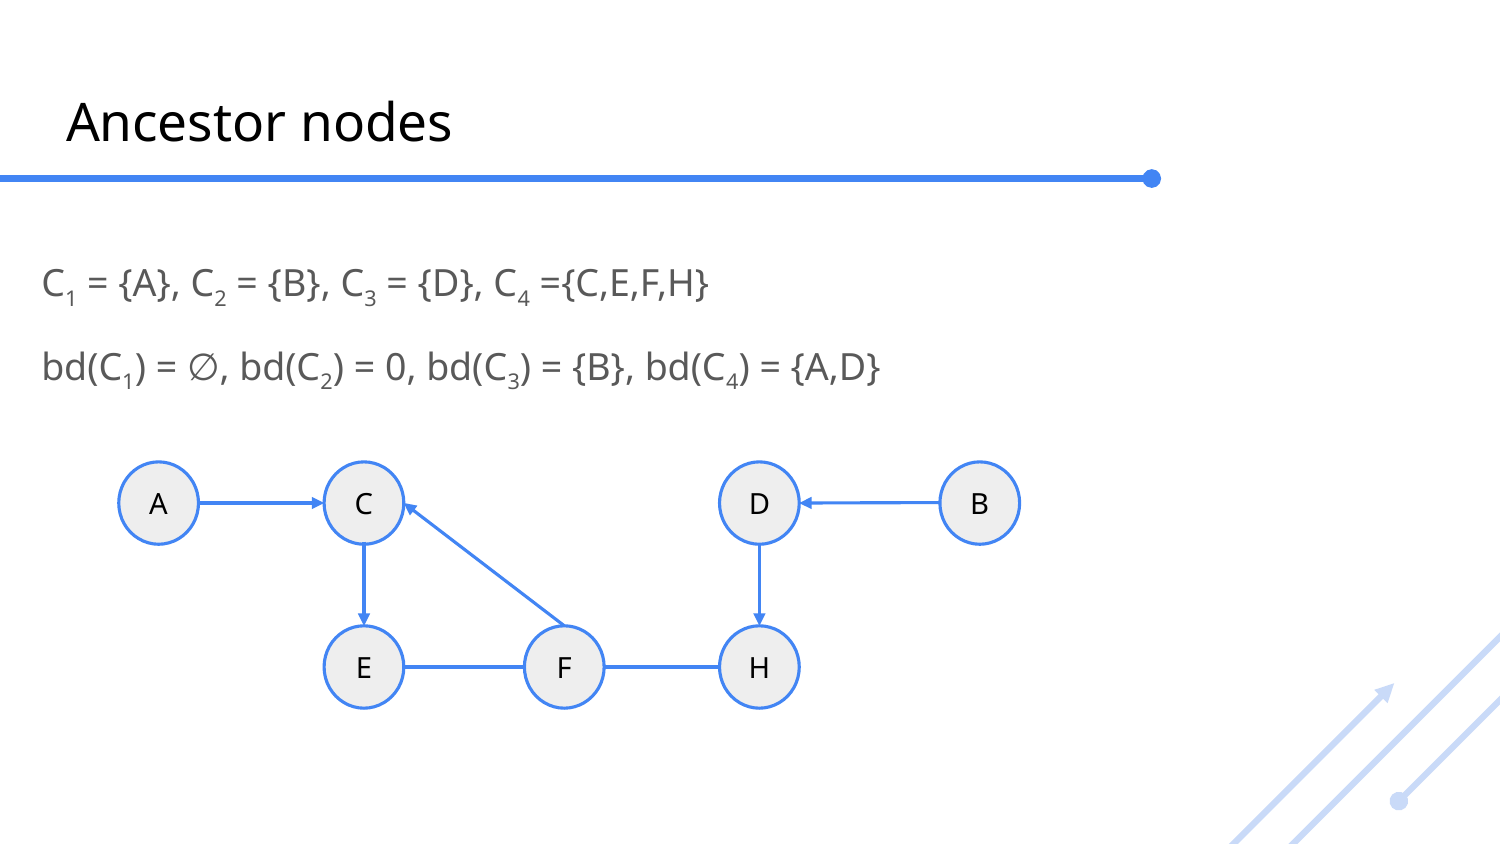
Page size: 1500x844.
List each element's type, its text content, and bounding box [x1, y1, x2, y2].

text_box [760, 546, 764, 625]
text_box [198, 504, 323, 510]
text_box H [719, 625, 800, 709]
text_box B [940, 461, 1020, 545]
text_box F [524, 626, 605, 709]
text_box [754, 546, 759, 625]
text_box C [324, 461, 404, 545]
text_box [403, 502, 565, 626]
text_box D [719, 461, 800, 545]
title Ancestor nodes [51, 72, 1449, 167]
text_box E [324, 626, 404, 709]
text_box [0, 179, 1154, 187]
list C1 = {A}, C2 = {B}, C3 = {D}, C4 ={C,E,F,H} bd(C1) = ∅, bd(C2) = 0, bd(C3) = {B}, bd(C4) = {A,D} [26, 201, 1424, 762]
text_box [1251, 625, 1500, 844]
text_box A [118, 461, 199, 545]
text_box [1205, 682, 1395, 844]
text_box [358, 546, 363, 624]
